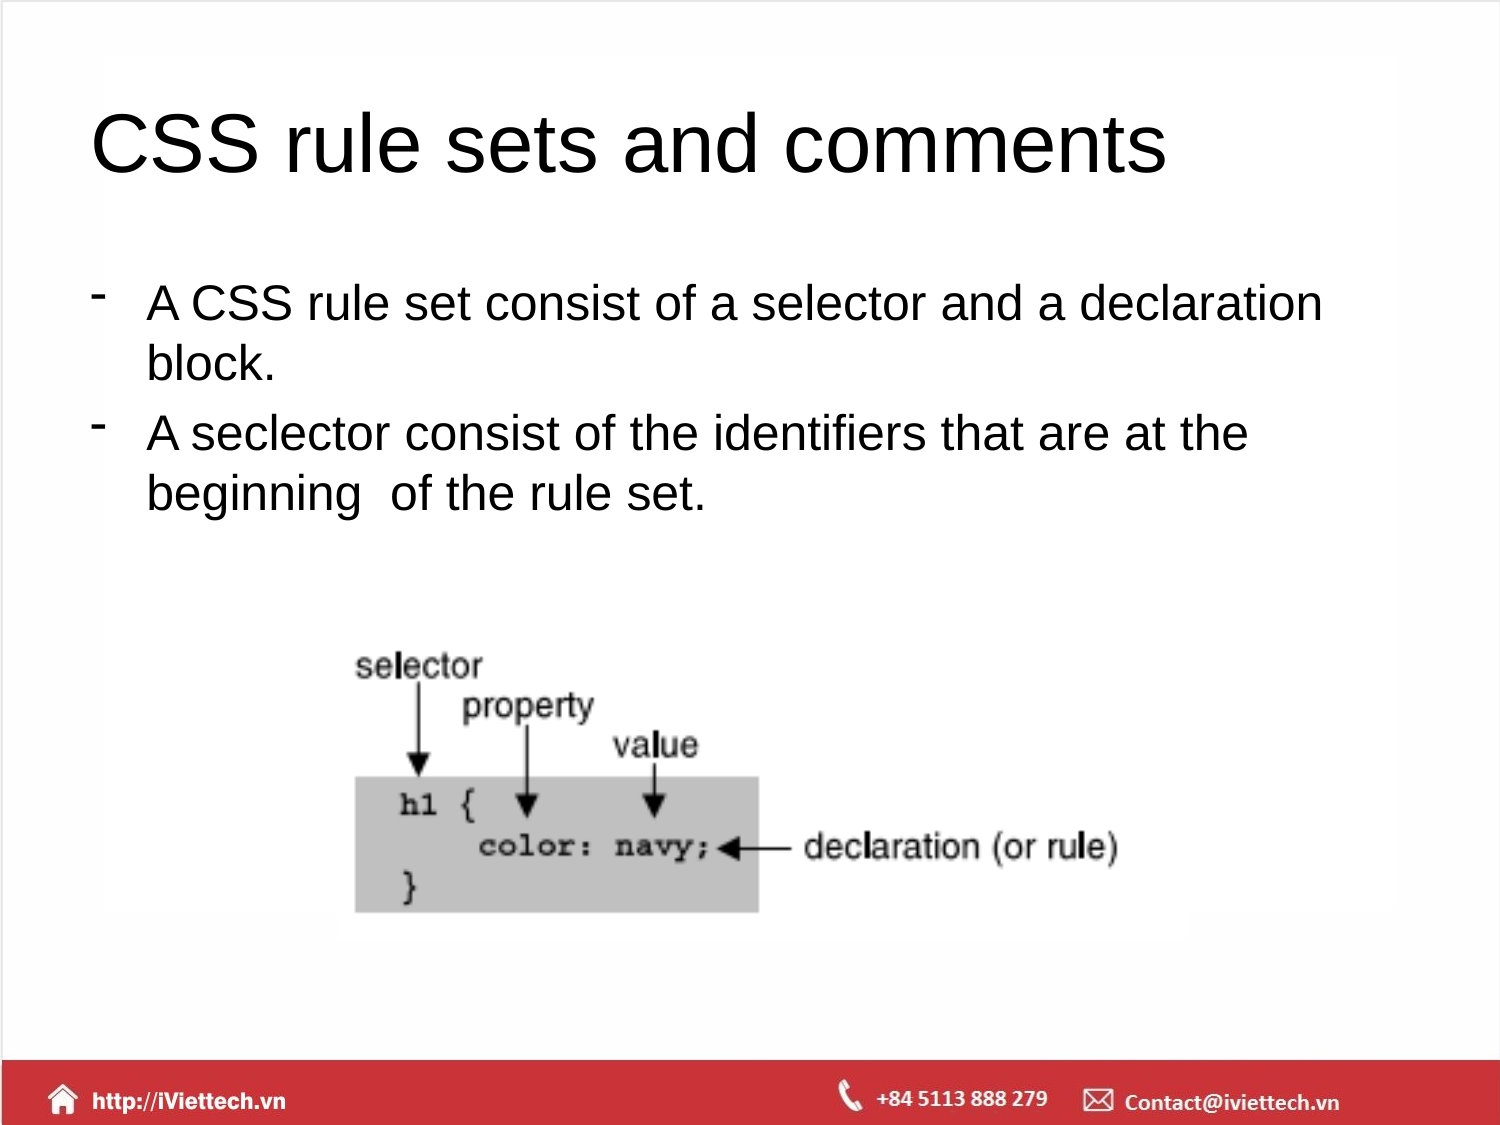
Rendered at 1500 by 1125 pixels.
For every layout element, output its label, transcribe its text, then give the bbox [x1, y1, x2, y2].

title CSS rule sets and comments [74, 44, 1426, 233]
picture [0, 0, 1500, 1125]
list A CSS rule set consist of a selector and a declaration block. A seclector consist of the identifiers that are at the beginning of the rule set. [74, 262, 1426, 1006]
